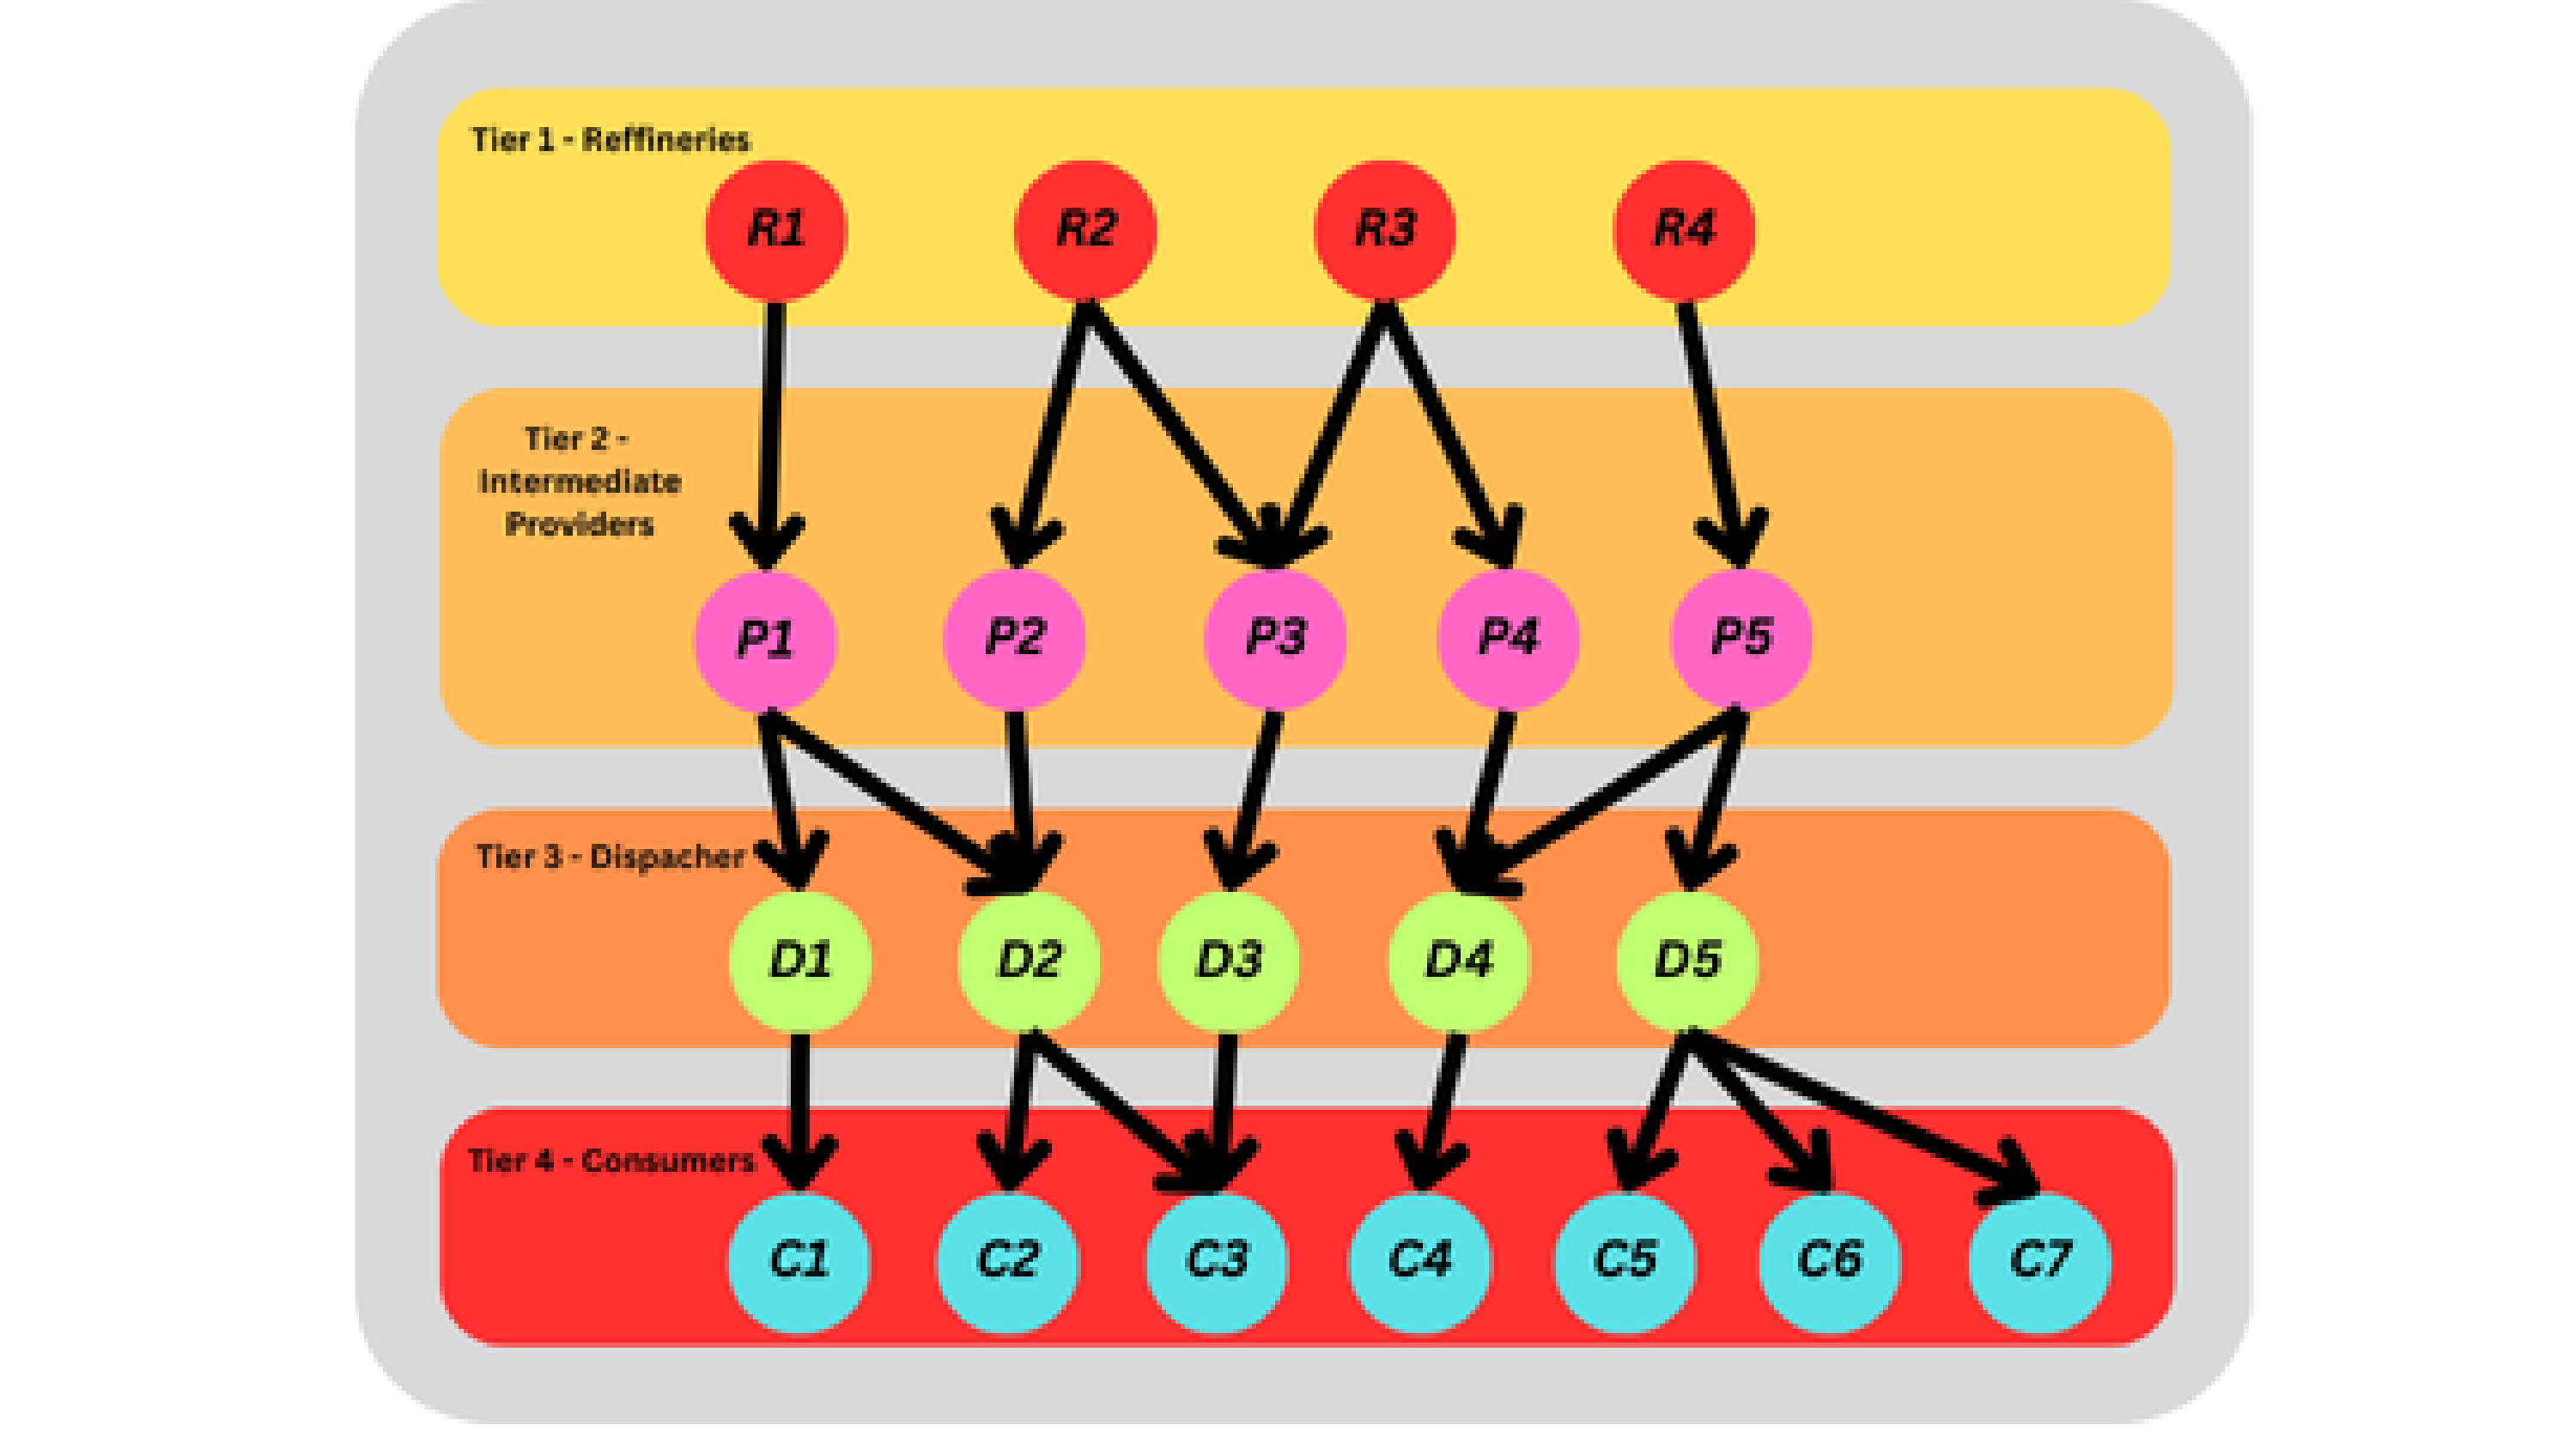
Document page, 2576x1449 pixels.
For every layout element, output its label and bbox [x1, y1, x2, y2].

text_box [355, 0, 2255, 1424]
